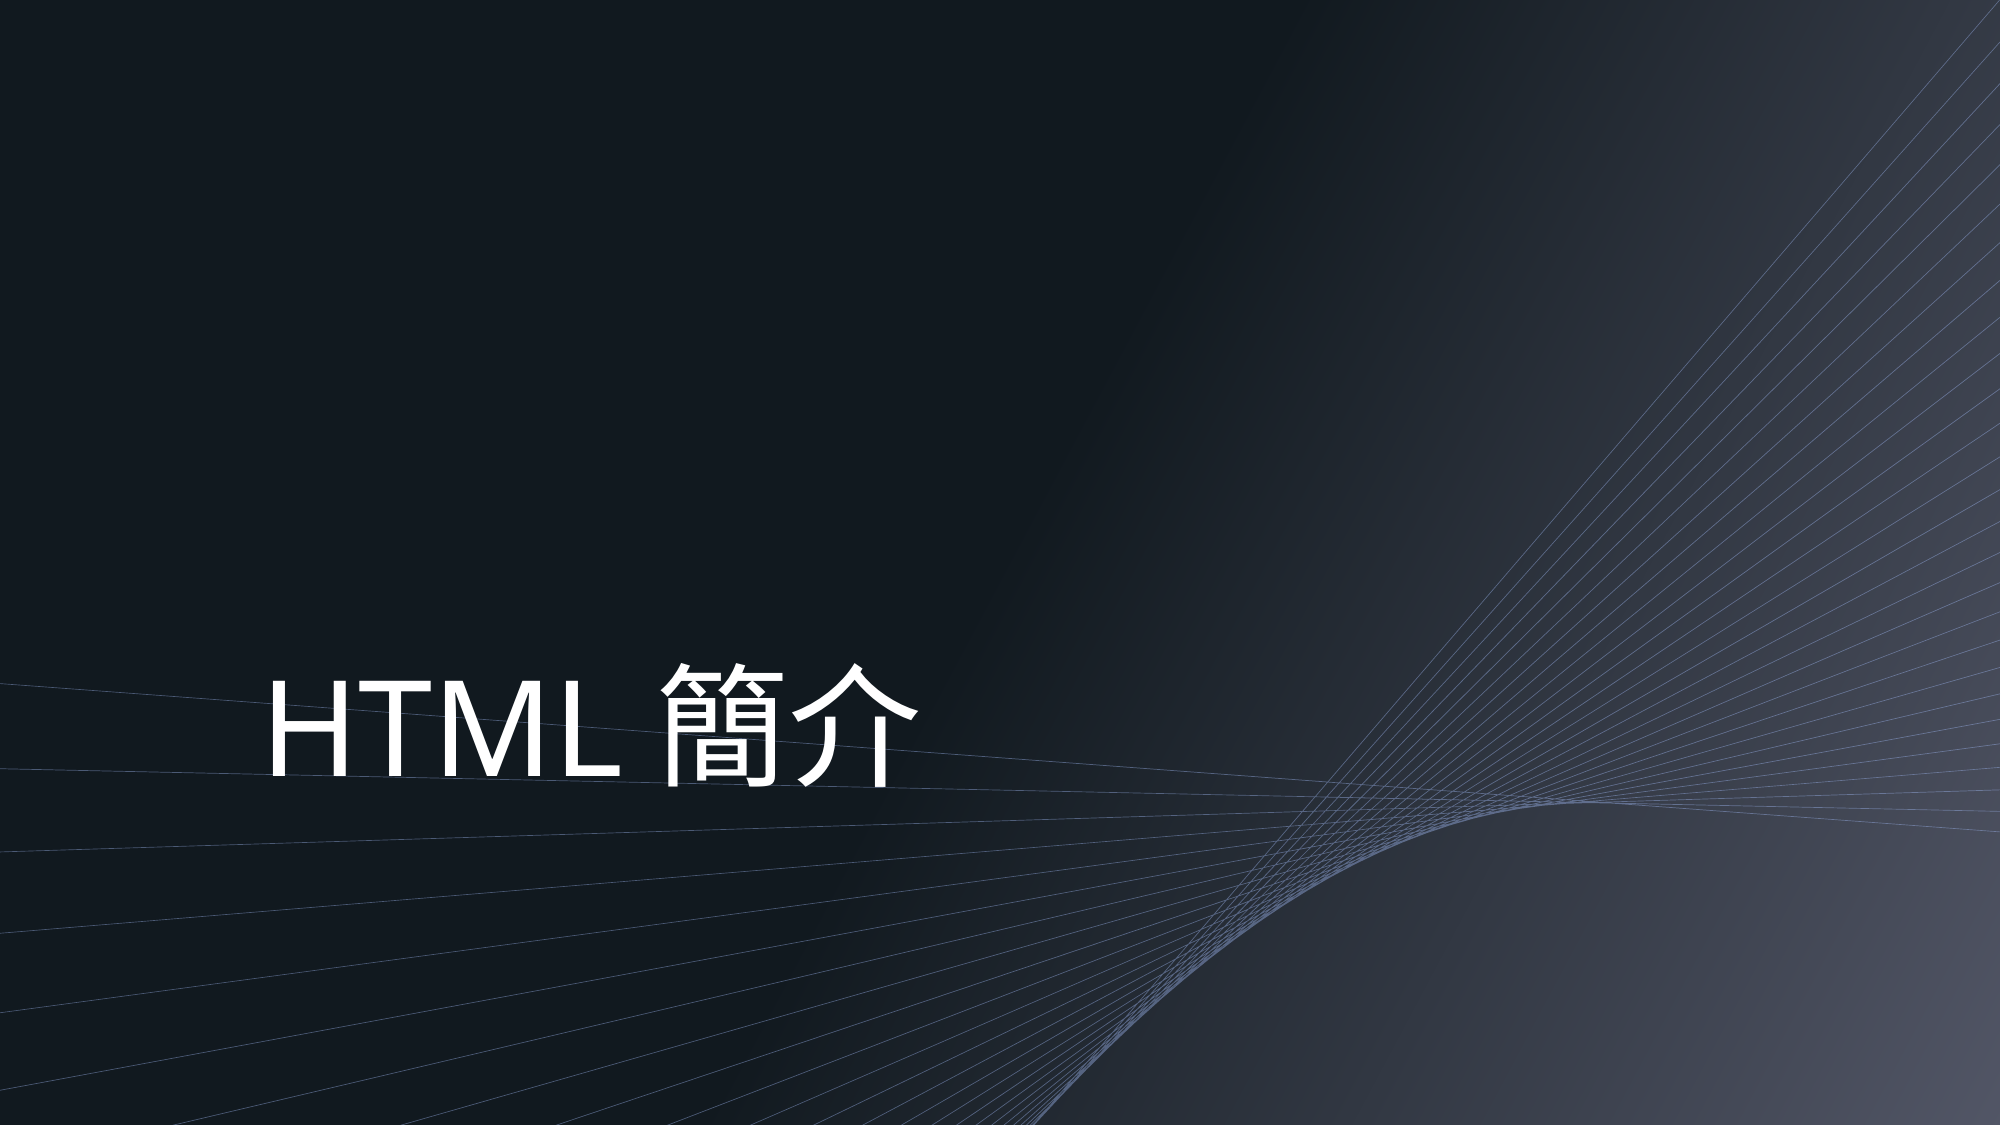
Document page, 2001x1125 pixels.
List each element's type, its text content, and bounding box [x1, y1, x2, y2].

title HTML簡介 [260, 520, 1740, 806]
